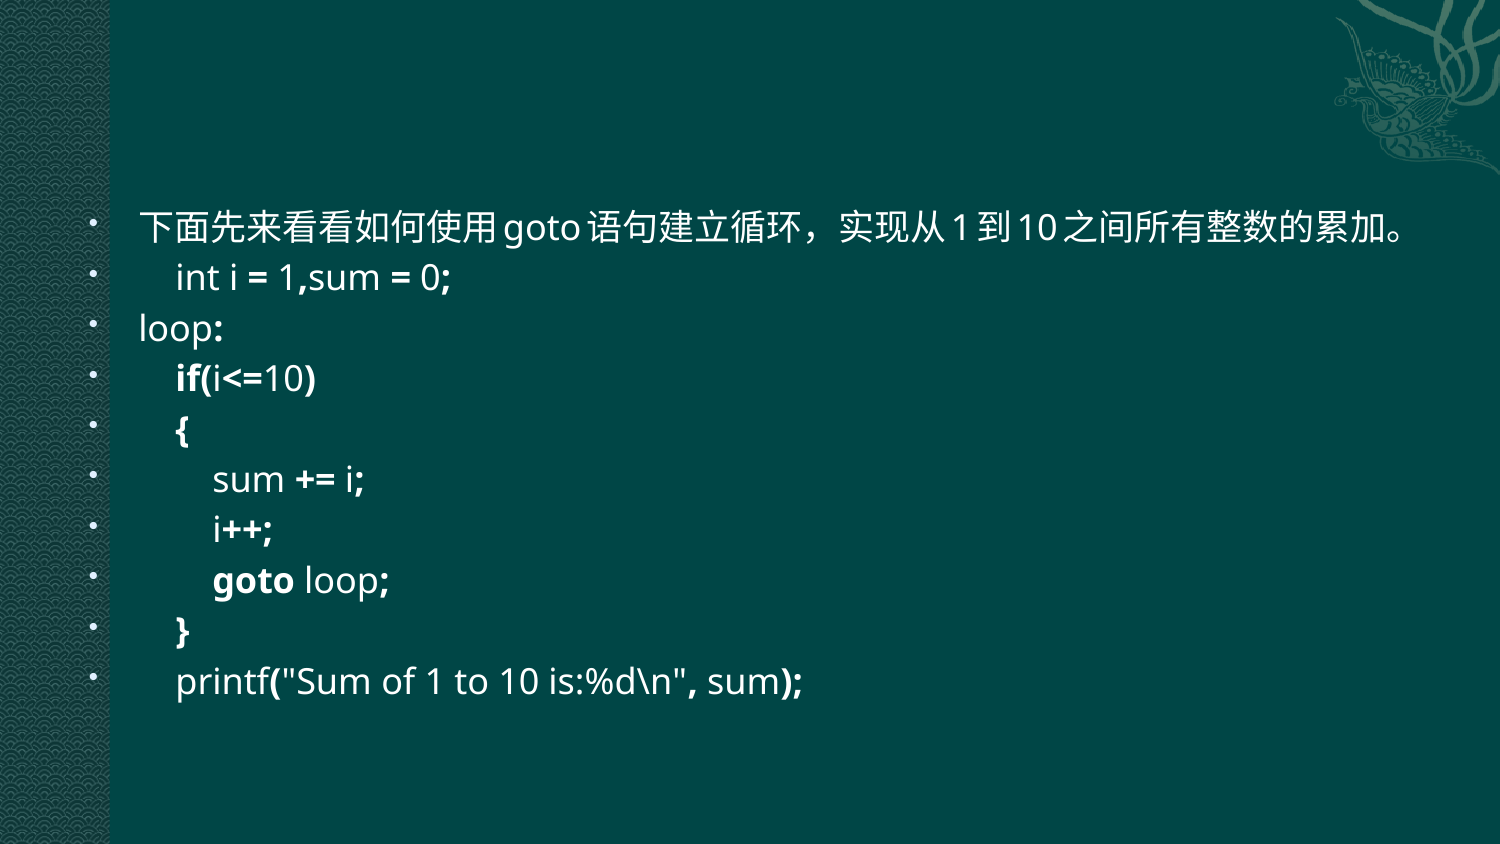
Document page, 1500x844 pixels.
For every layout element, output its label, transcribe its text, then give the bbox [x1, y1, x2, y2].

picture [0, 0, 110, 844]
list 下面先来看看如何使用goto语句建立循环，实现从1到10之间所有整数的累加。 int i = 1,sum = 0; loop: if(i<=10) { sum += i; i++; goto loop; } printf("Sum of 1 to 10 is:%d\n", sum); [75, 196, 1425, 754]
